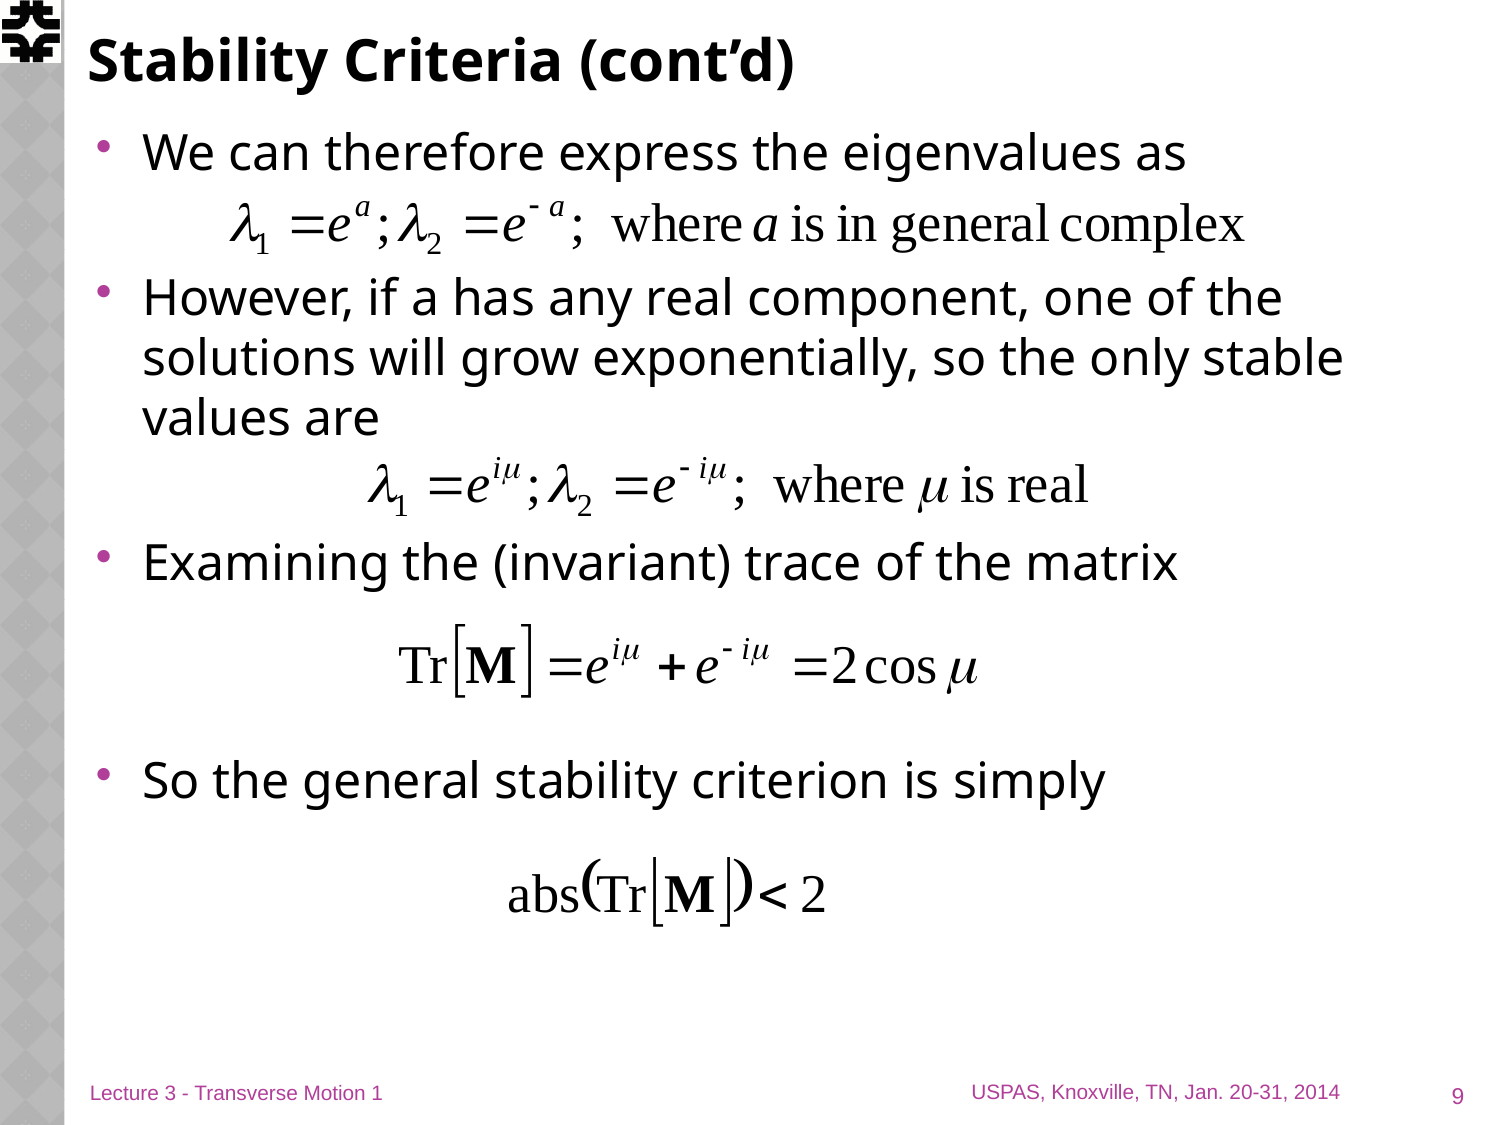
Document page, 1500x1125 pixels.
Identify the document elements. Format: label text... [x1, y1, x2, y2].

picture [0, 0, 61, 63]
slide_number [941, 1077, 1355, 1104]
footer Lecture 3 - Transverse Motion 1 [75, 1075, 709, 1105]
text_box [220, 181, 1258, 265]
title Stability Criteria (cont’d) [80, 20, 1436, 93]
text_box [390, 624, 991, 707]
list We can therefore express the eigenvalues as However, if a has any real component, one of the solutions will grow exponentially, so the only stable values are Examining the (invariant) trace of the matrix So the general stability criterion is simply [82, 112, 1437, 207]
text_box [358, 443, 1096, 526]
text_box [499, 857, 837, 936]
slide_number 9 [1367, 1071, 1465, 1110]
